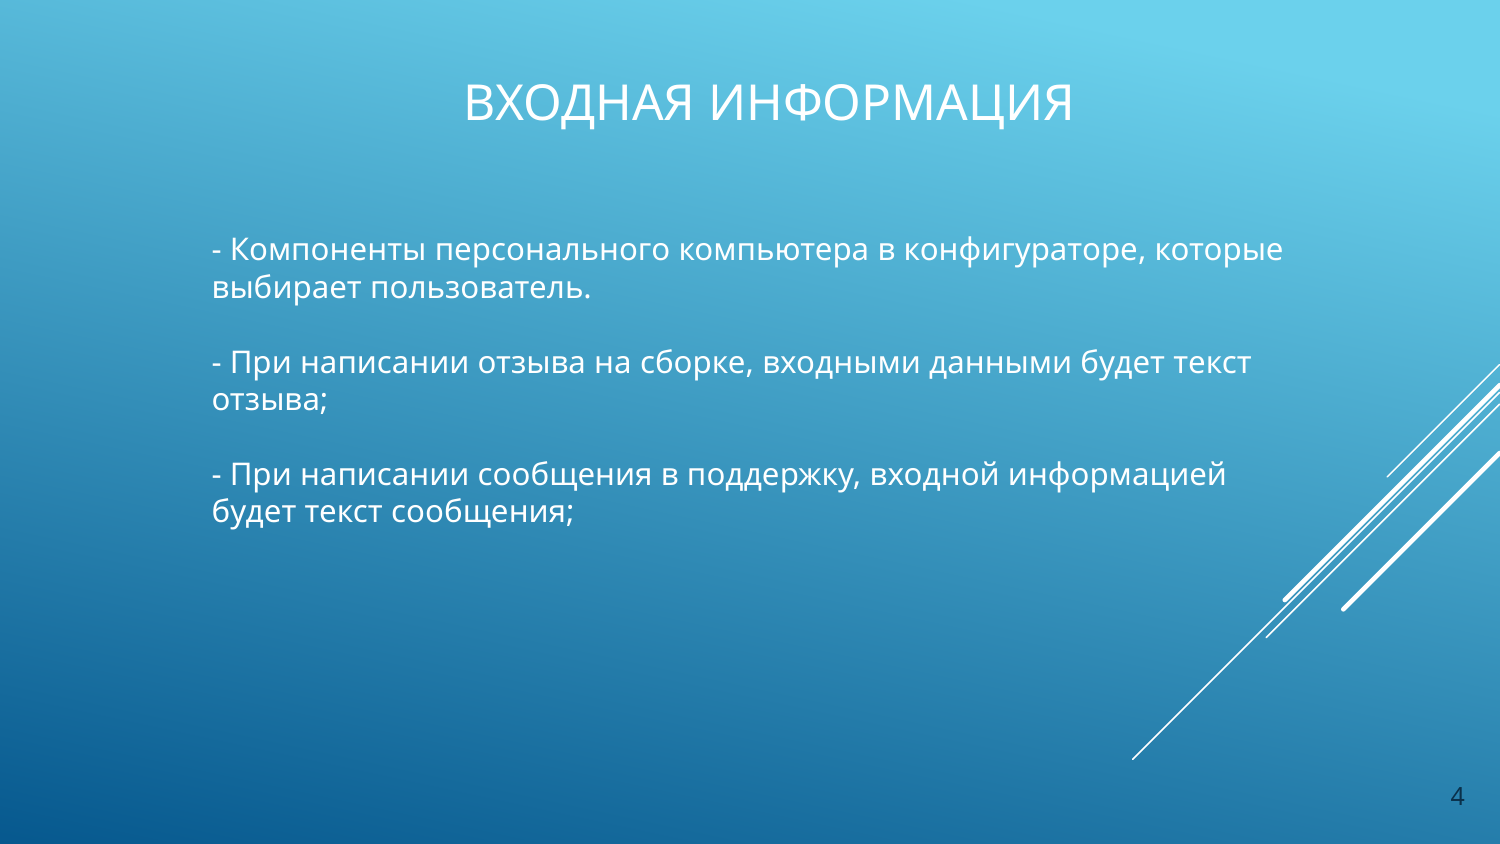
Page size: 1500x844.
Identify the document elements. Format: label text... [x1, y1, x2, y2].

title Входная информация [191, 55, 1347, 206]
list - Компоненты персонального компьютера в конфигураторе, которые выбирает пользователь. - При написании отзыва на сборке, входными данными будет текст отзыва; - При написании сообщения в поддержку, входной информацией будет текст сообщения; [172, 214, 1328, 679]
slide_number 4 [1389, 764, 1480, 830]
